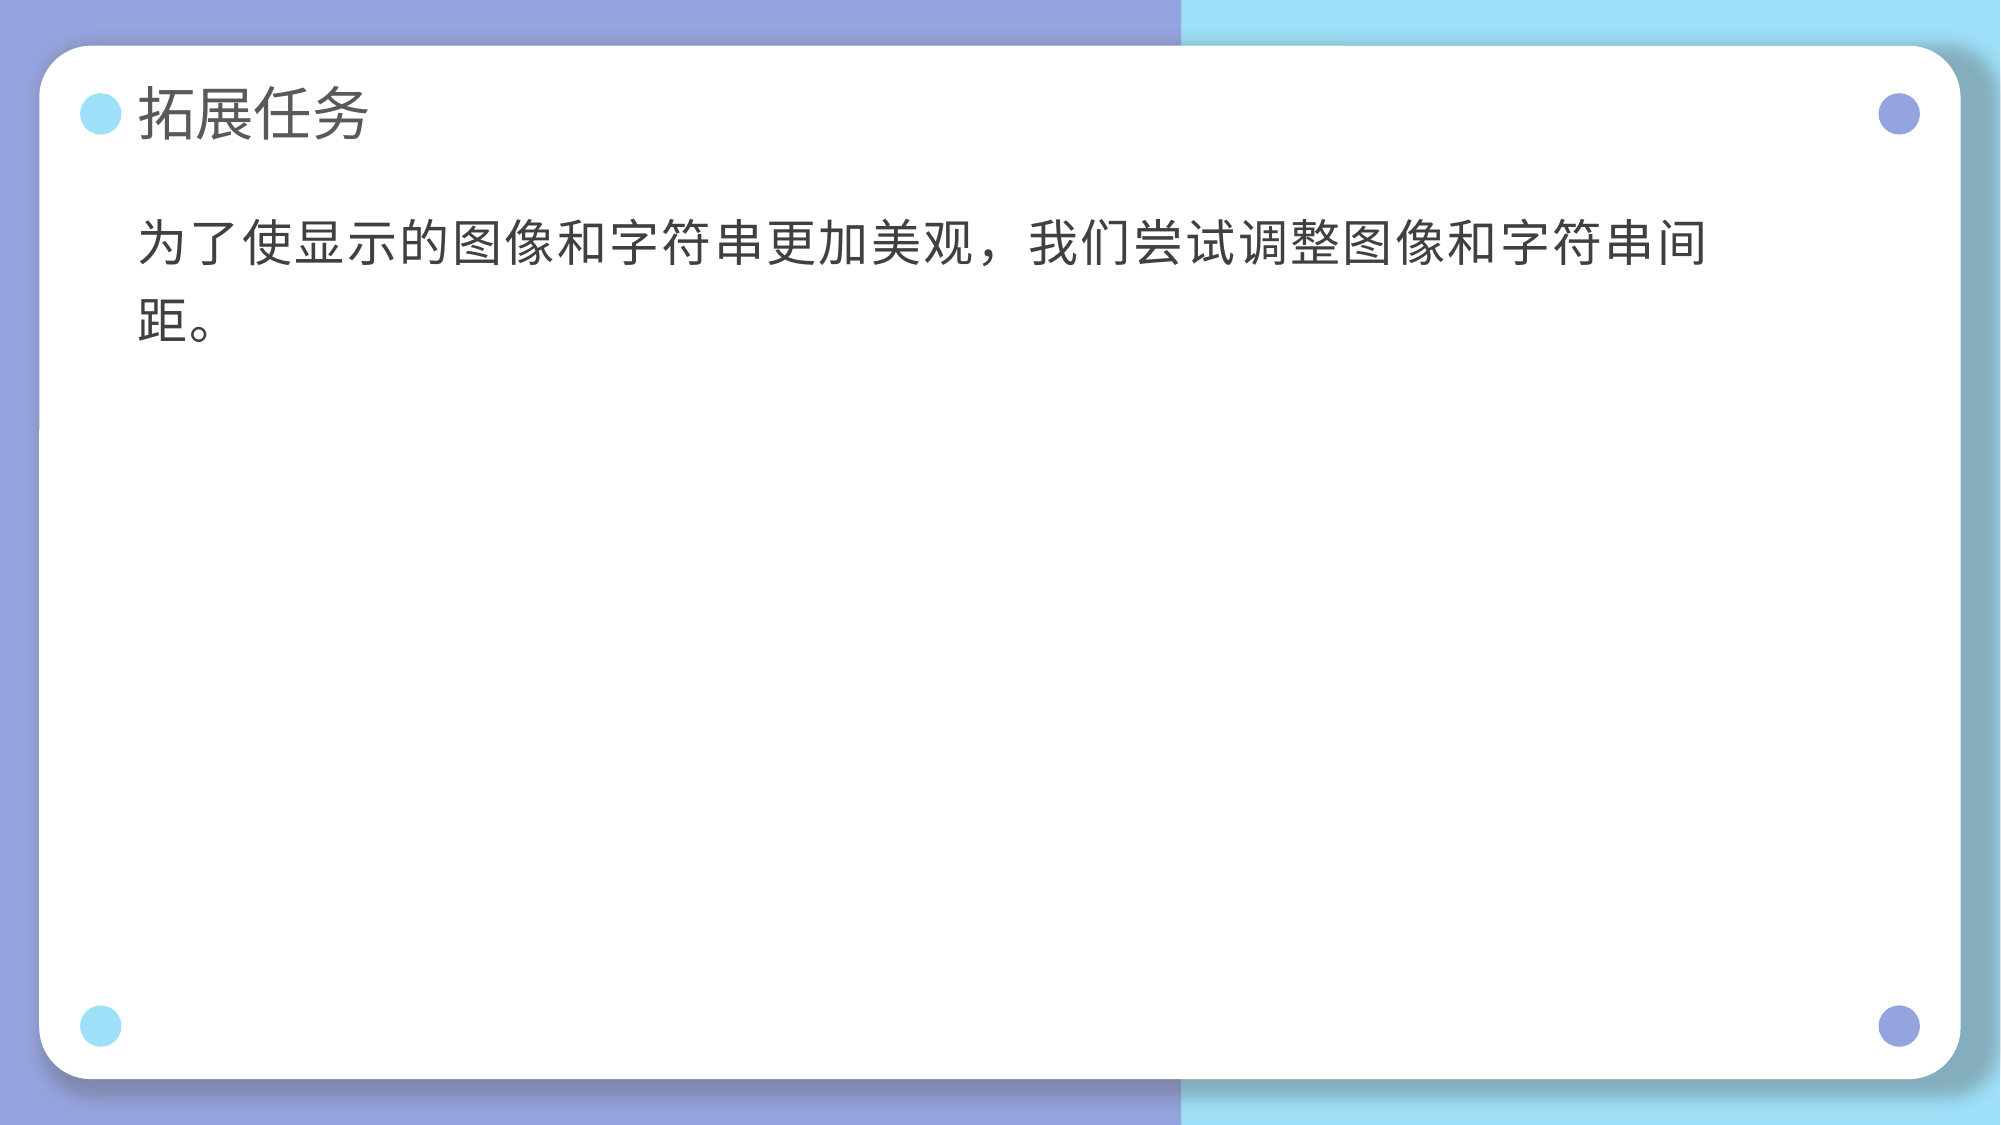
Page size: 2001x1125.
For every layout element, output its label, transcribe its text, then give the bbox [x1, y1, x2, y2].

title 拓展任务 [137, 77, 976, 157]
list 为了使显示的图像和字符串更加美观，我们尝试调整图像和字符串间距。 [137, 185, 1711, 369]
